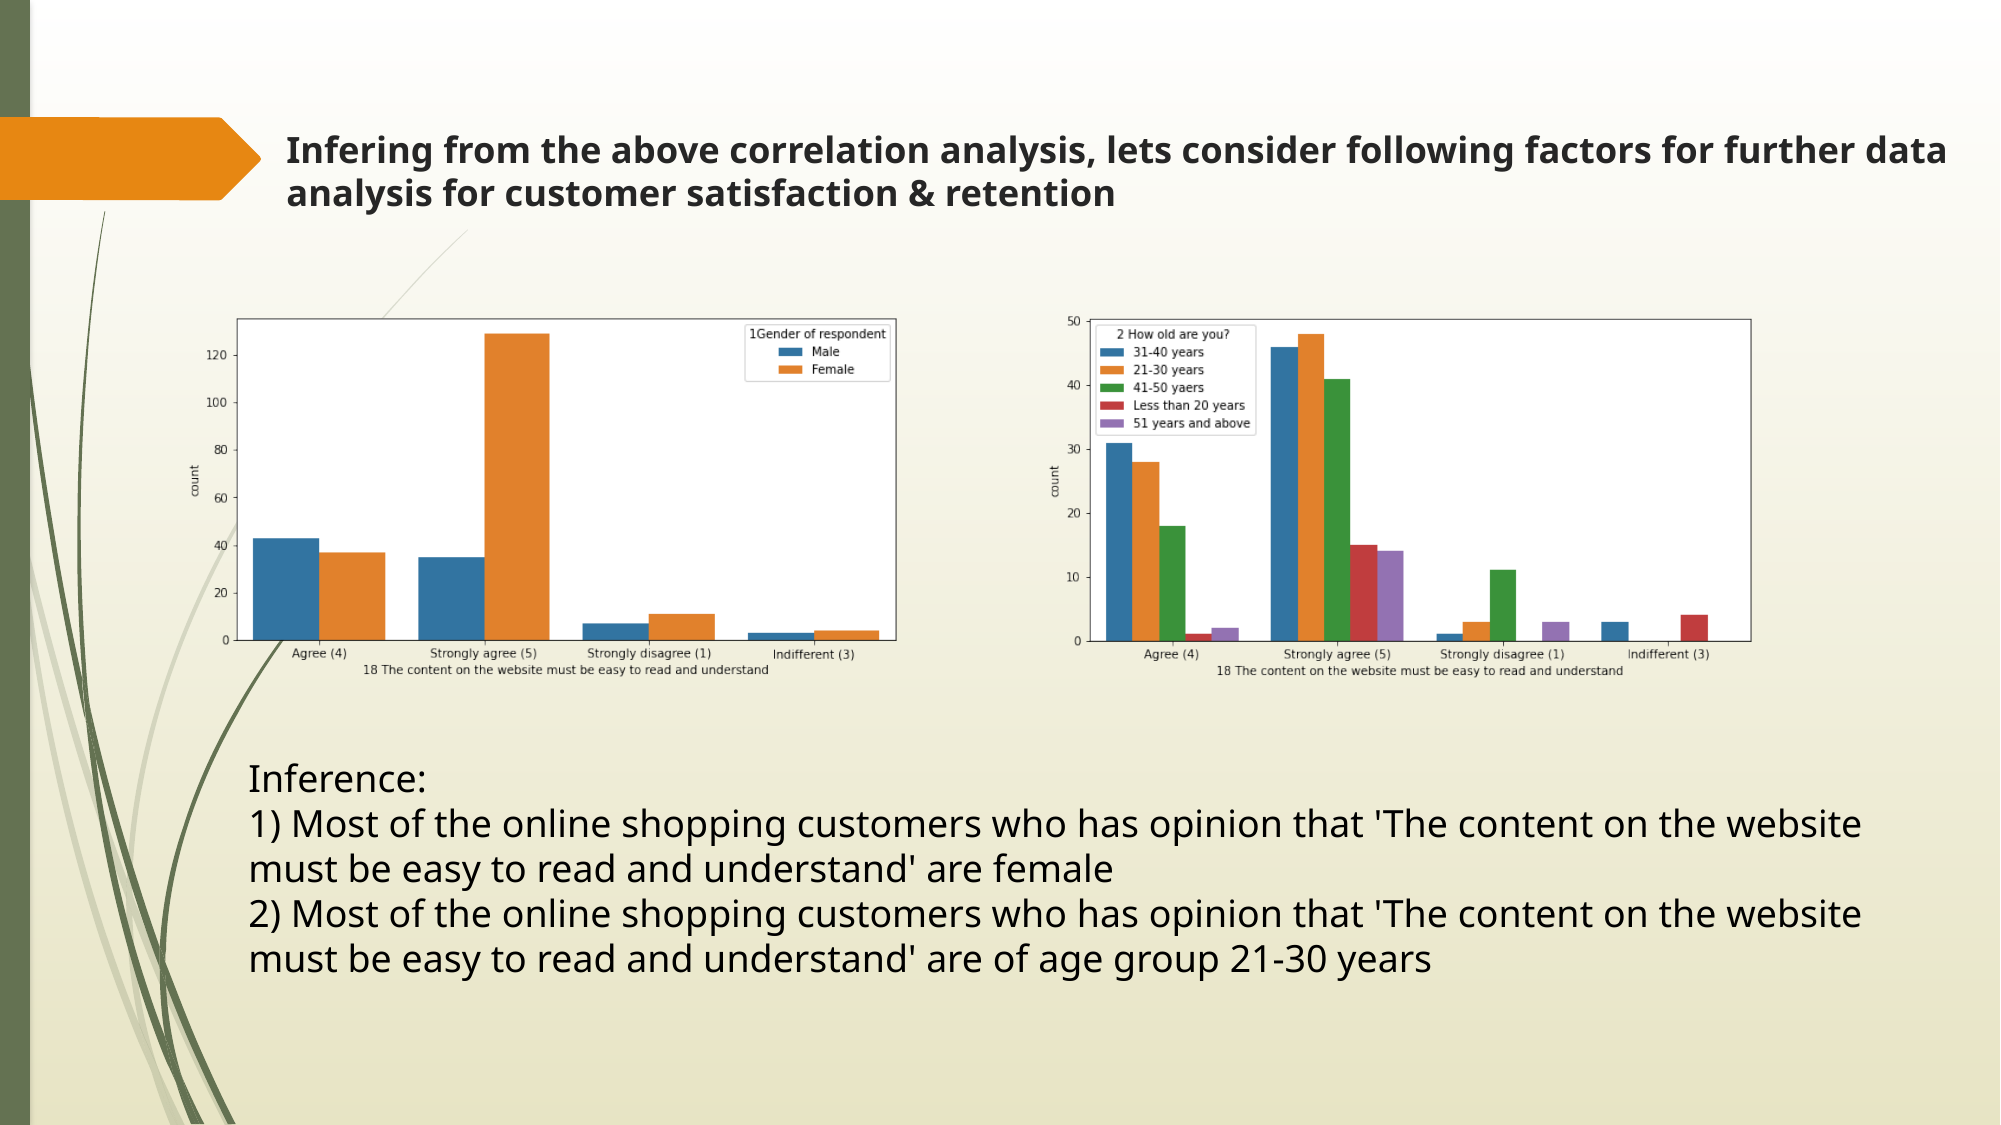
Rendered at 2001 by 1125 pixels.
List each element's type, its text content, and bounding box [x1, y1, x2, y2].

picture [181, 310, 904, 685]
text_box Inference: 1) Most of the online shopping customers who has opinion that 'The content on the website must be easy to read and understand' are female 2) Most of the online shopping customers who has opinion that 'The content on the website must be easy to read and understand' are of age group 21-30 years [233, 747, 1888, 987]
picture [1041, 308, 1759, 687]
title Infering from the above correlation analysis, lets consider following factors for further data analysis for customer satisfaction & retention [271, 119, 1968, 223]
